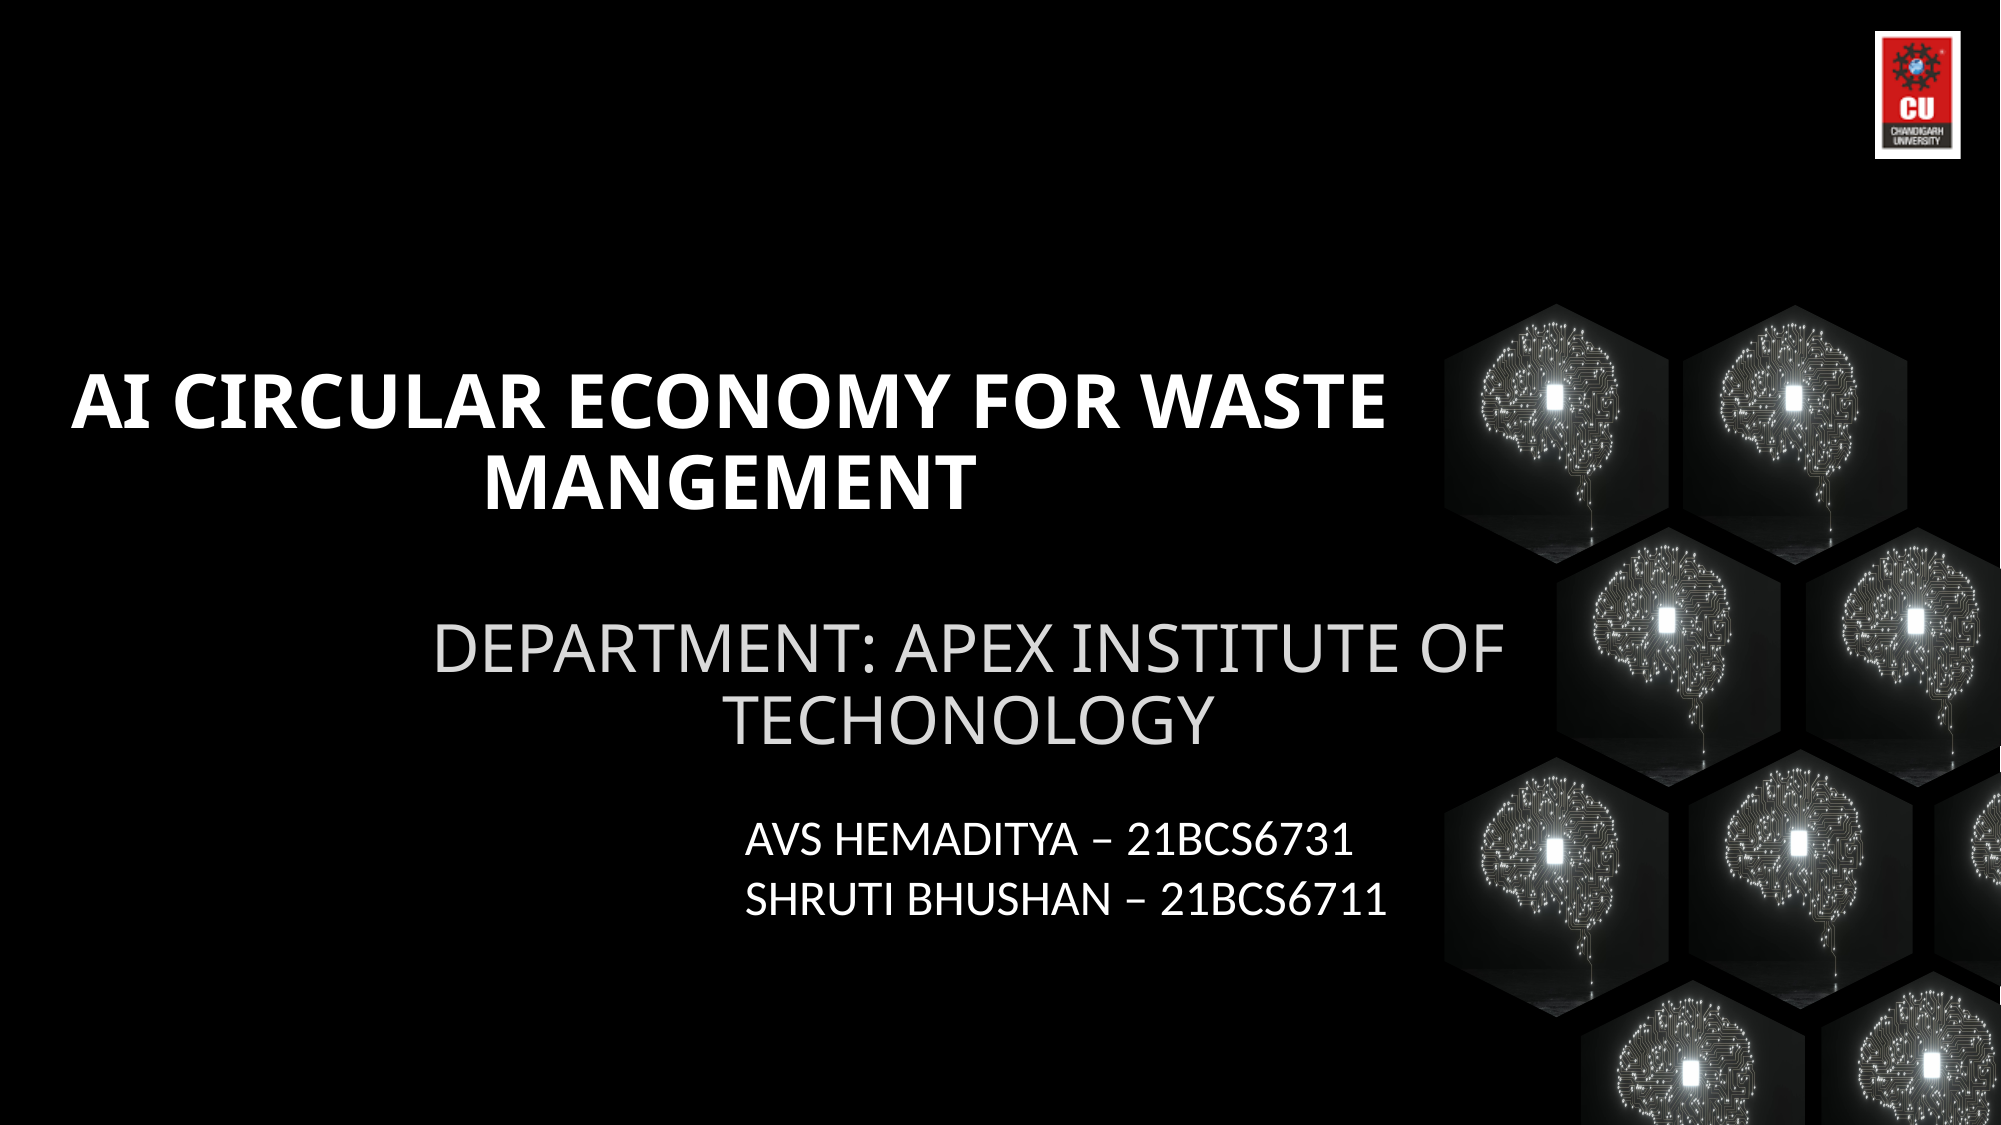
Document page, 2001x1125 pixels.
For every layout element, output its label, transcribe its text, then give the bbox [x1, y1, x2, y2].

subtitle DEPARTMENT: APEX INSTITUTE OF TECHONOLOGY [306, 607, 1444, 790]
title AI CIRCULAR ECONOMY FOR WASTE MANGEMENT [0, 141, 1481, 533]
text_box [1444, 303, 2000, 1125]
picture [1875, 31, 1961, 159]
text_box AVS HEMADITYA – 21BCS6731 SHRUTI BHUSHAN – 21BCS6711 [730, 798, 1425, 978]
